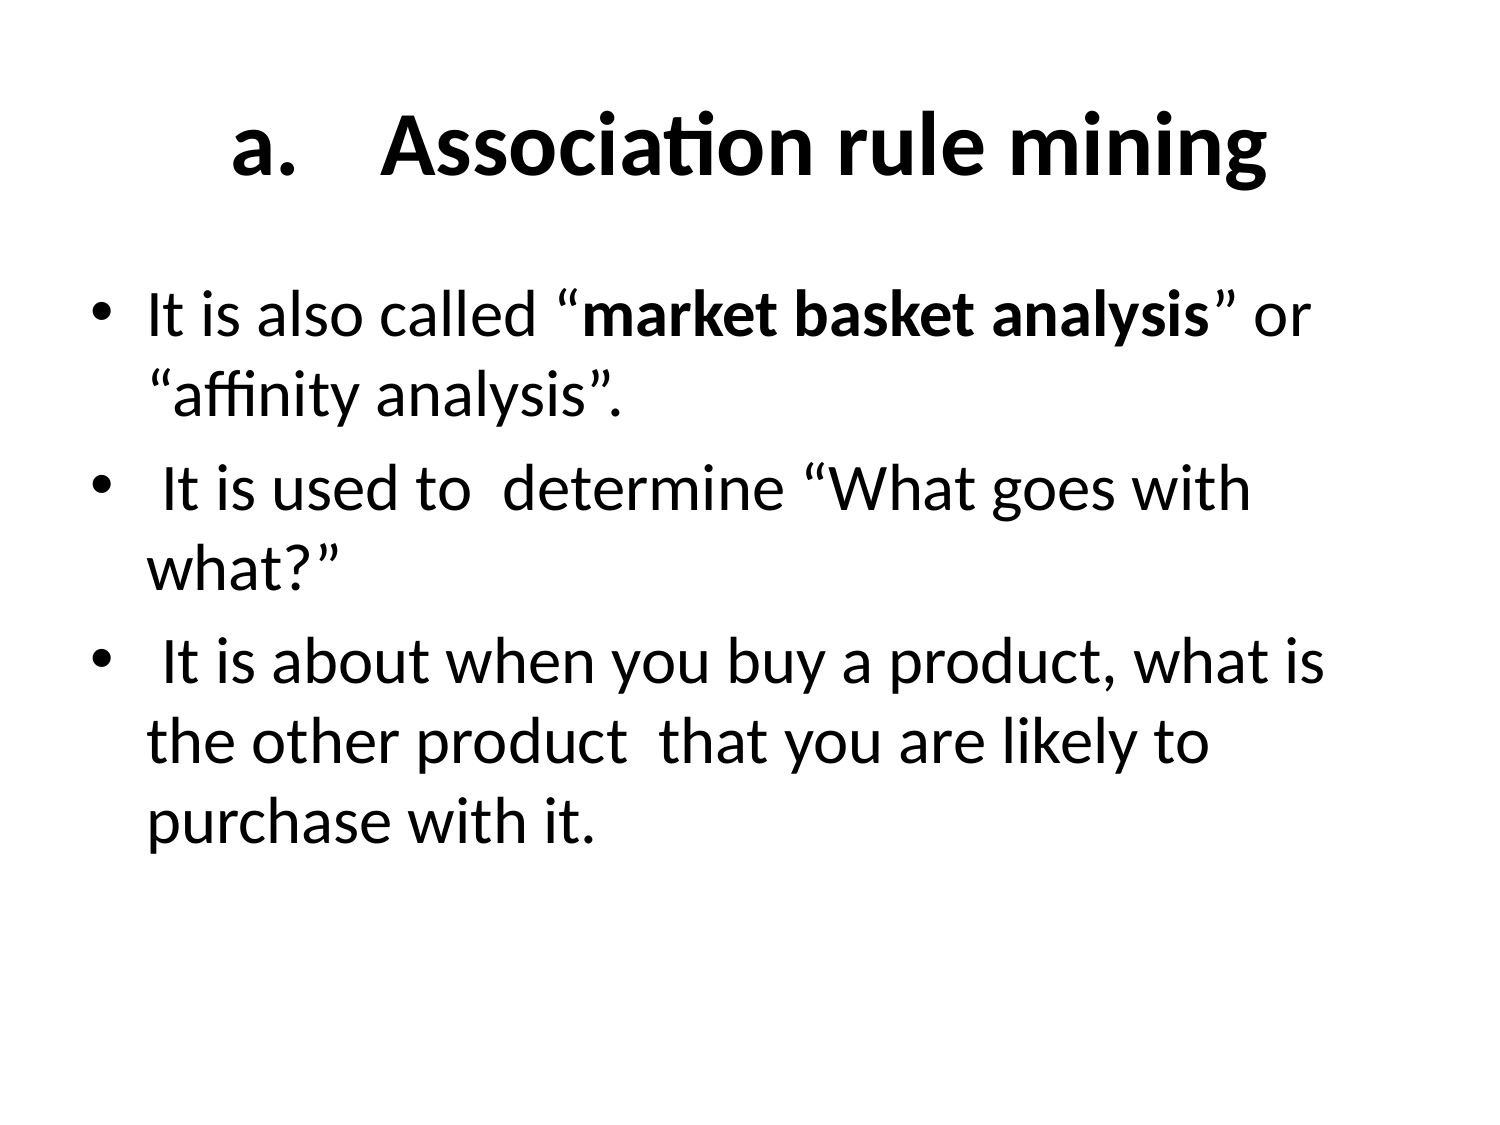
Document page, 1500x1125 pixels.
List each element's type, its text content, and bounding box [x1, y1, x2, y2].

list It is also called “market basket analysis” or “affinity analysis”. It is used to determine “What goes with what?” It is about when you buy a product, what is the other product that you are likely to purchase with it. [75, 262, 1425, 1005]
title a. Association rule mining [75, 45, 1425, 233]
